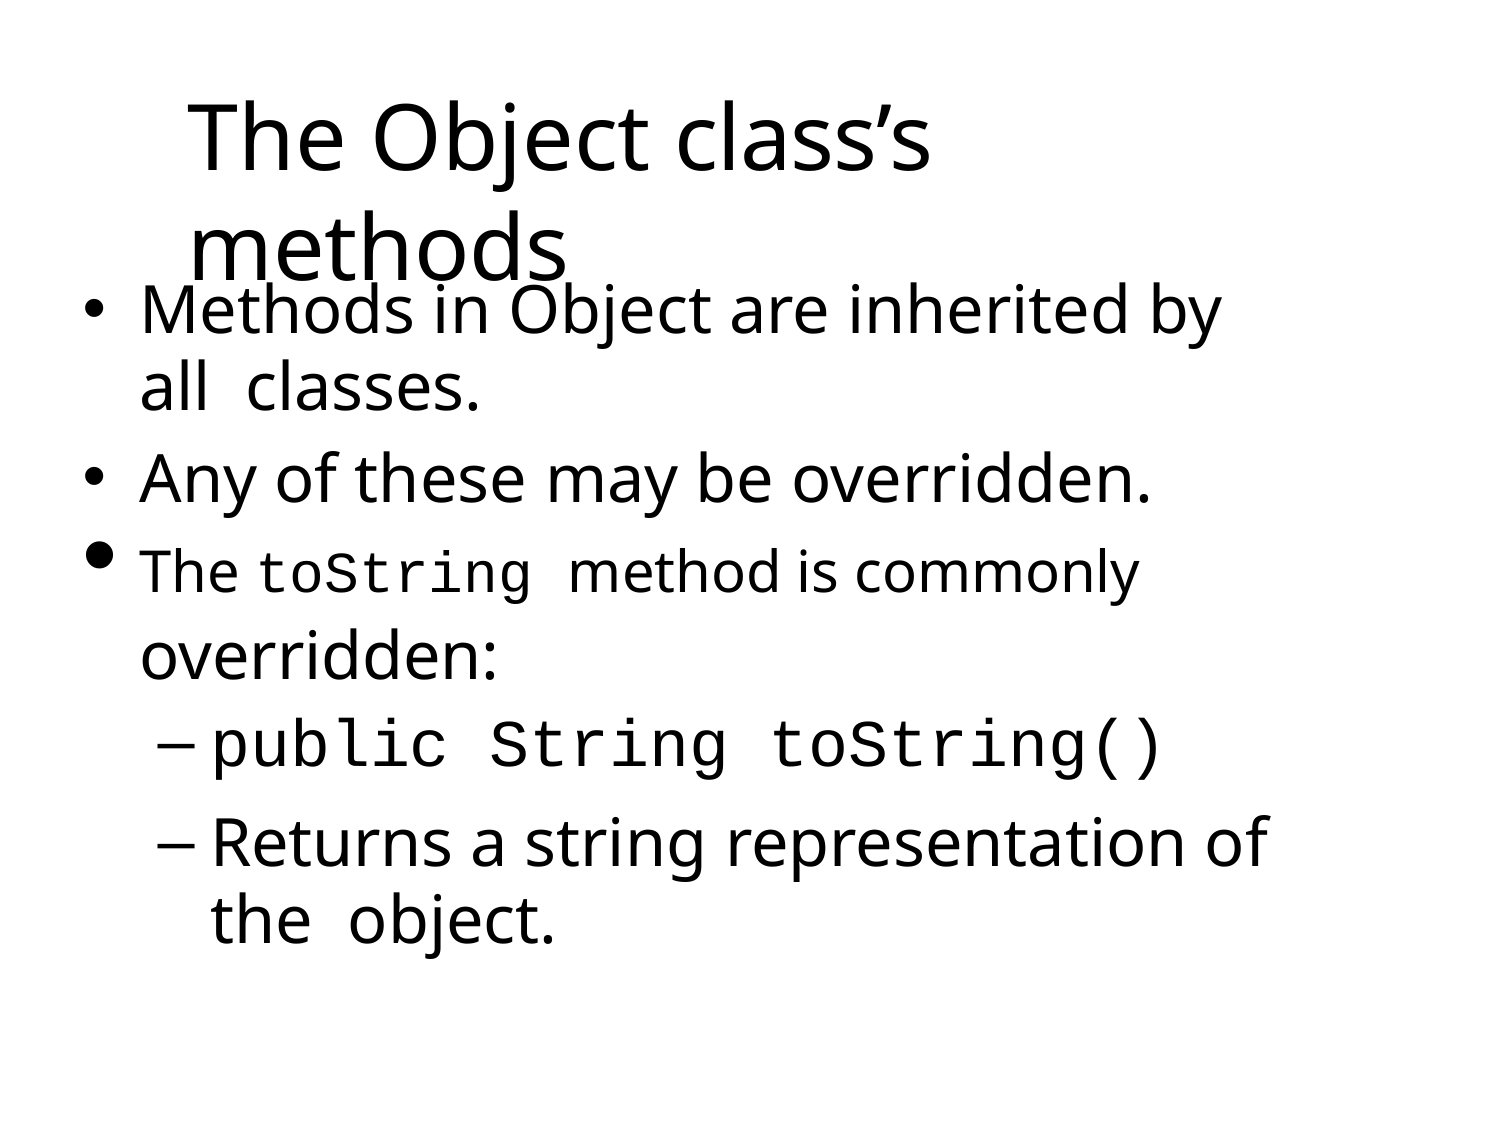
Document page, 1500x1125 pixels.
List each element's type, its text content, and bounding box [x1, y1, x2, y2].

title The Object class’s methods [185, 77, 1314, 263]
text_box Methods in Object are inherited by all classes. Any of these may be overridden. The toString method is commonly overridden: public String toString() Returns a string representation of the object. [80, 263, 1342, 957]
